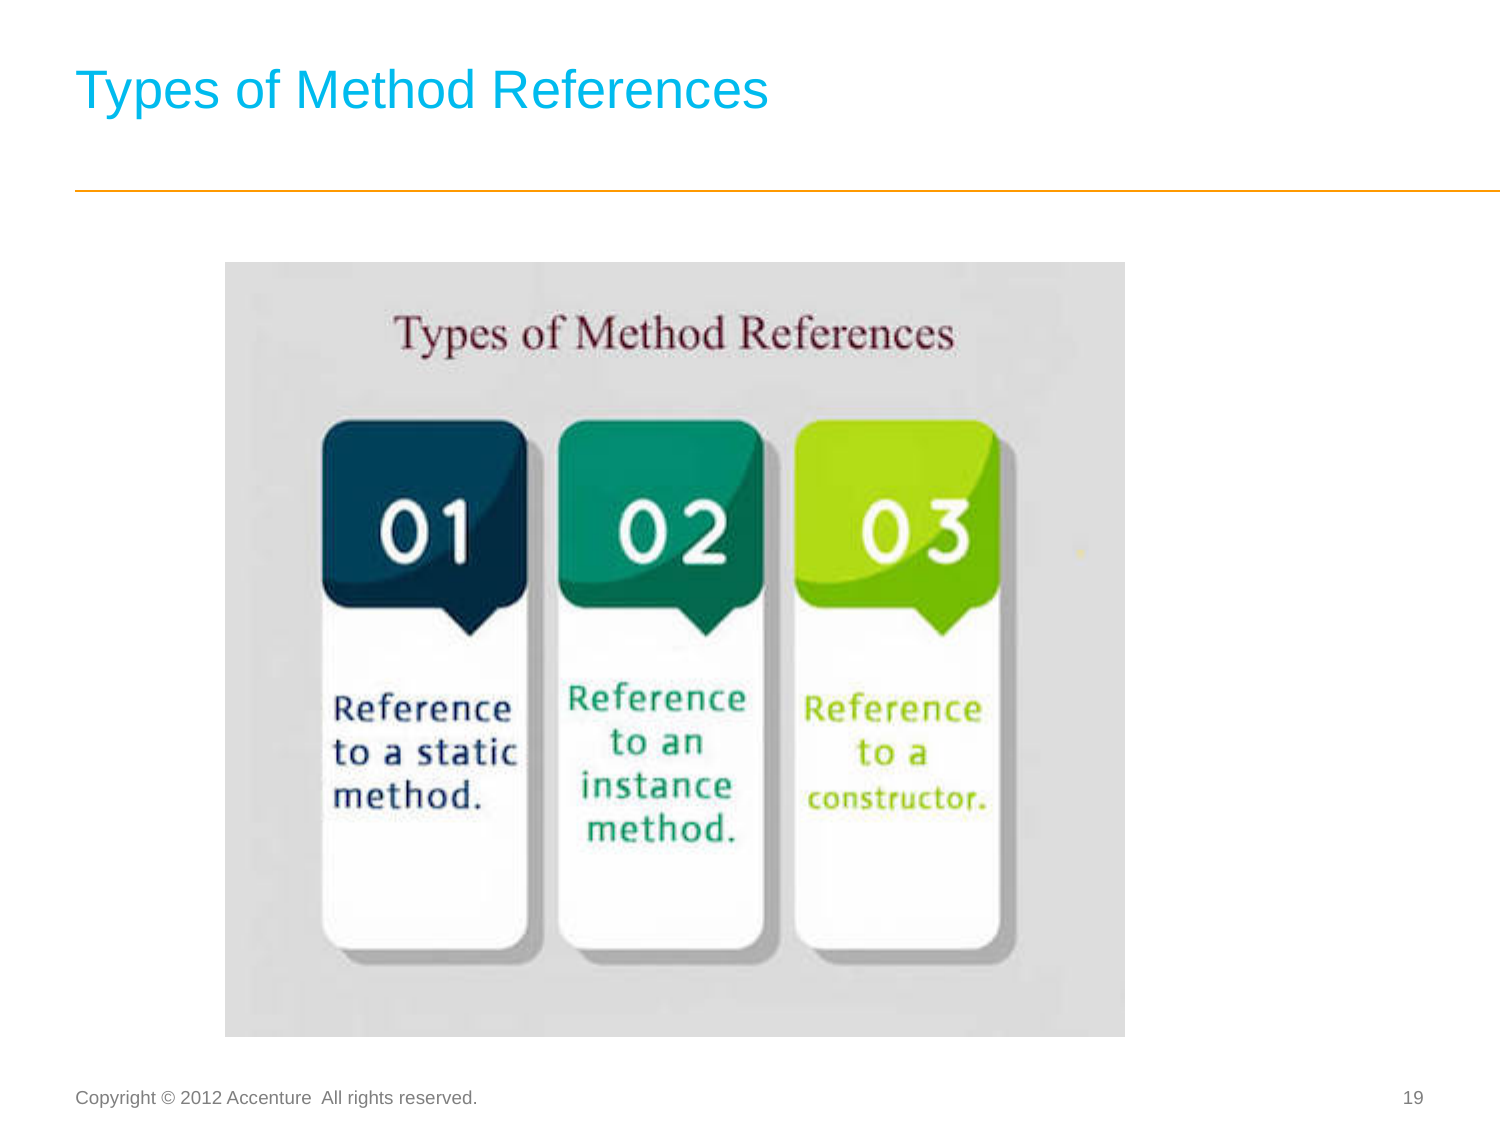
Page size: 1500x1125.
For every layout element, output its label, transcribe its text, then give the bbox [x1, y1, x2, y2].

title Types of Method References [75, 27, 1422, 157]
picture [224, 262, 1126, 1037]
